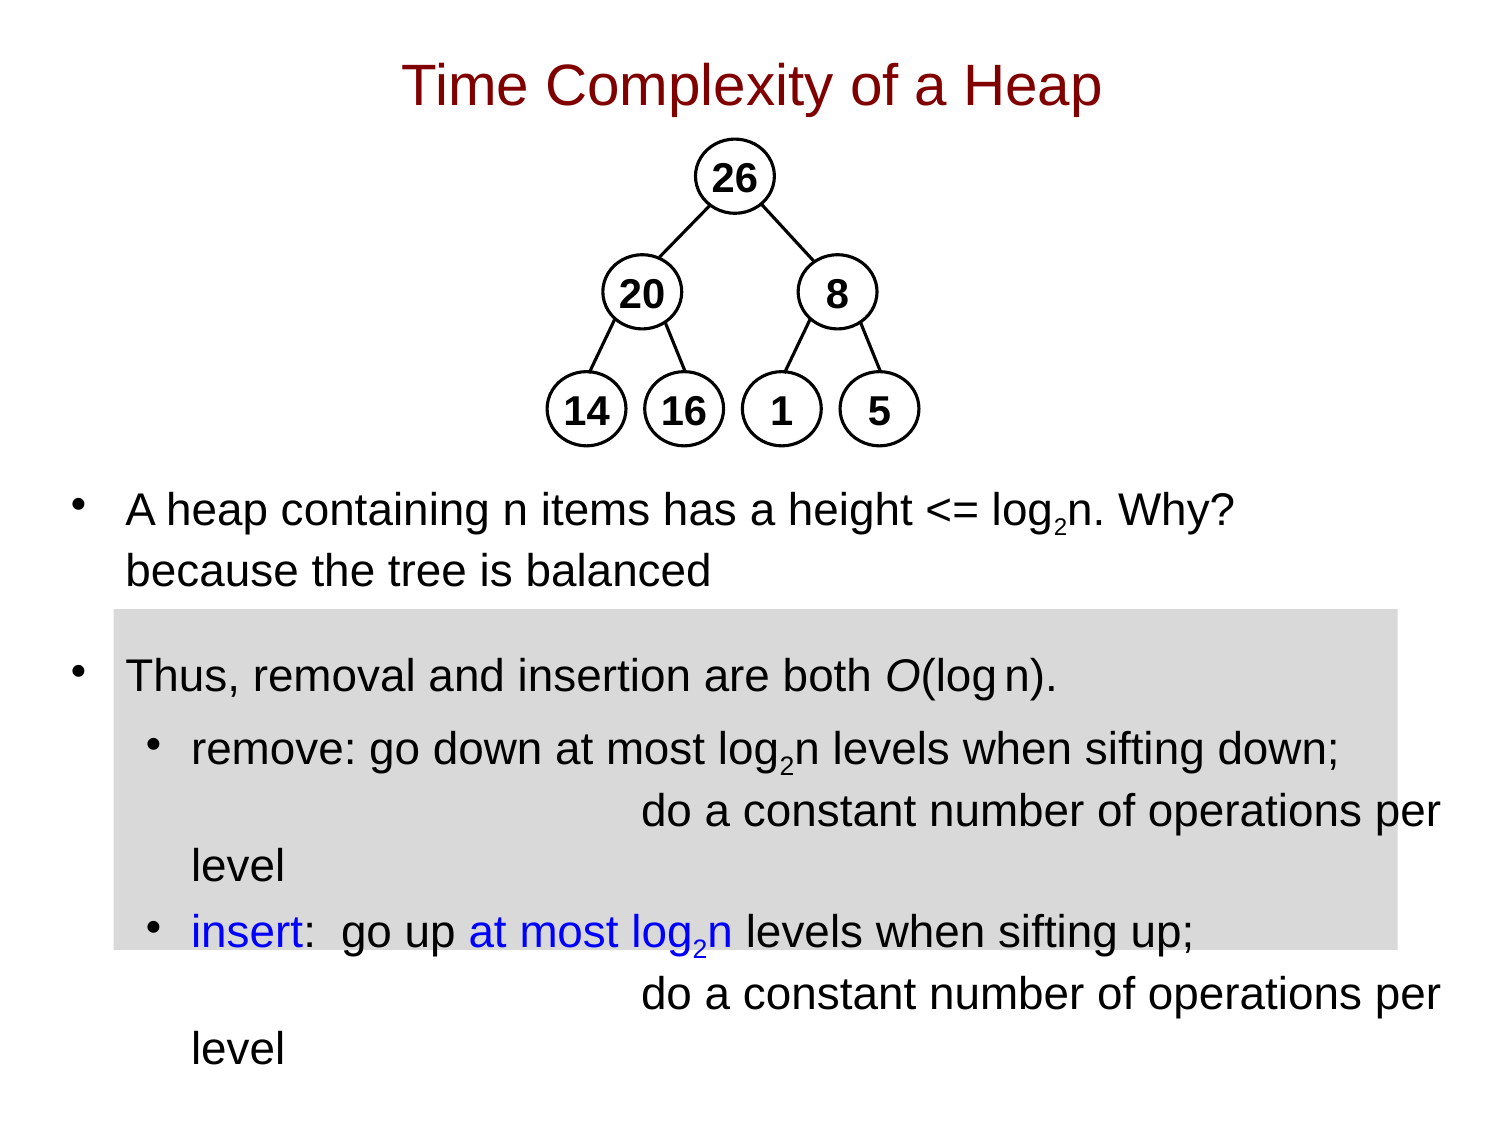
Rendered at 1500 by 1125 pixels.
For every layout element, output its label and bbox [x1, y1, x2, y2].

text_box [547, 139, 919, 446]
list [55, 138, 1500, 1060]
title [64, 12, 1442, 152]
